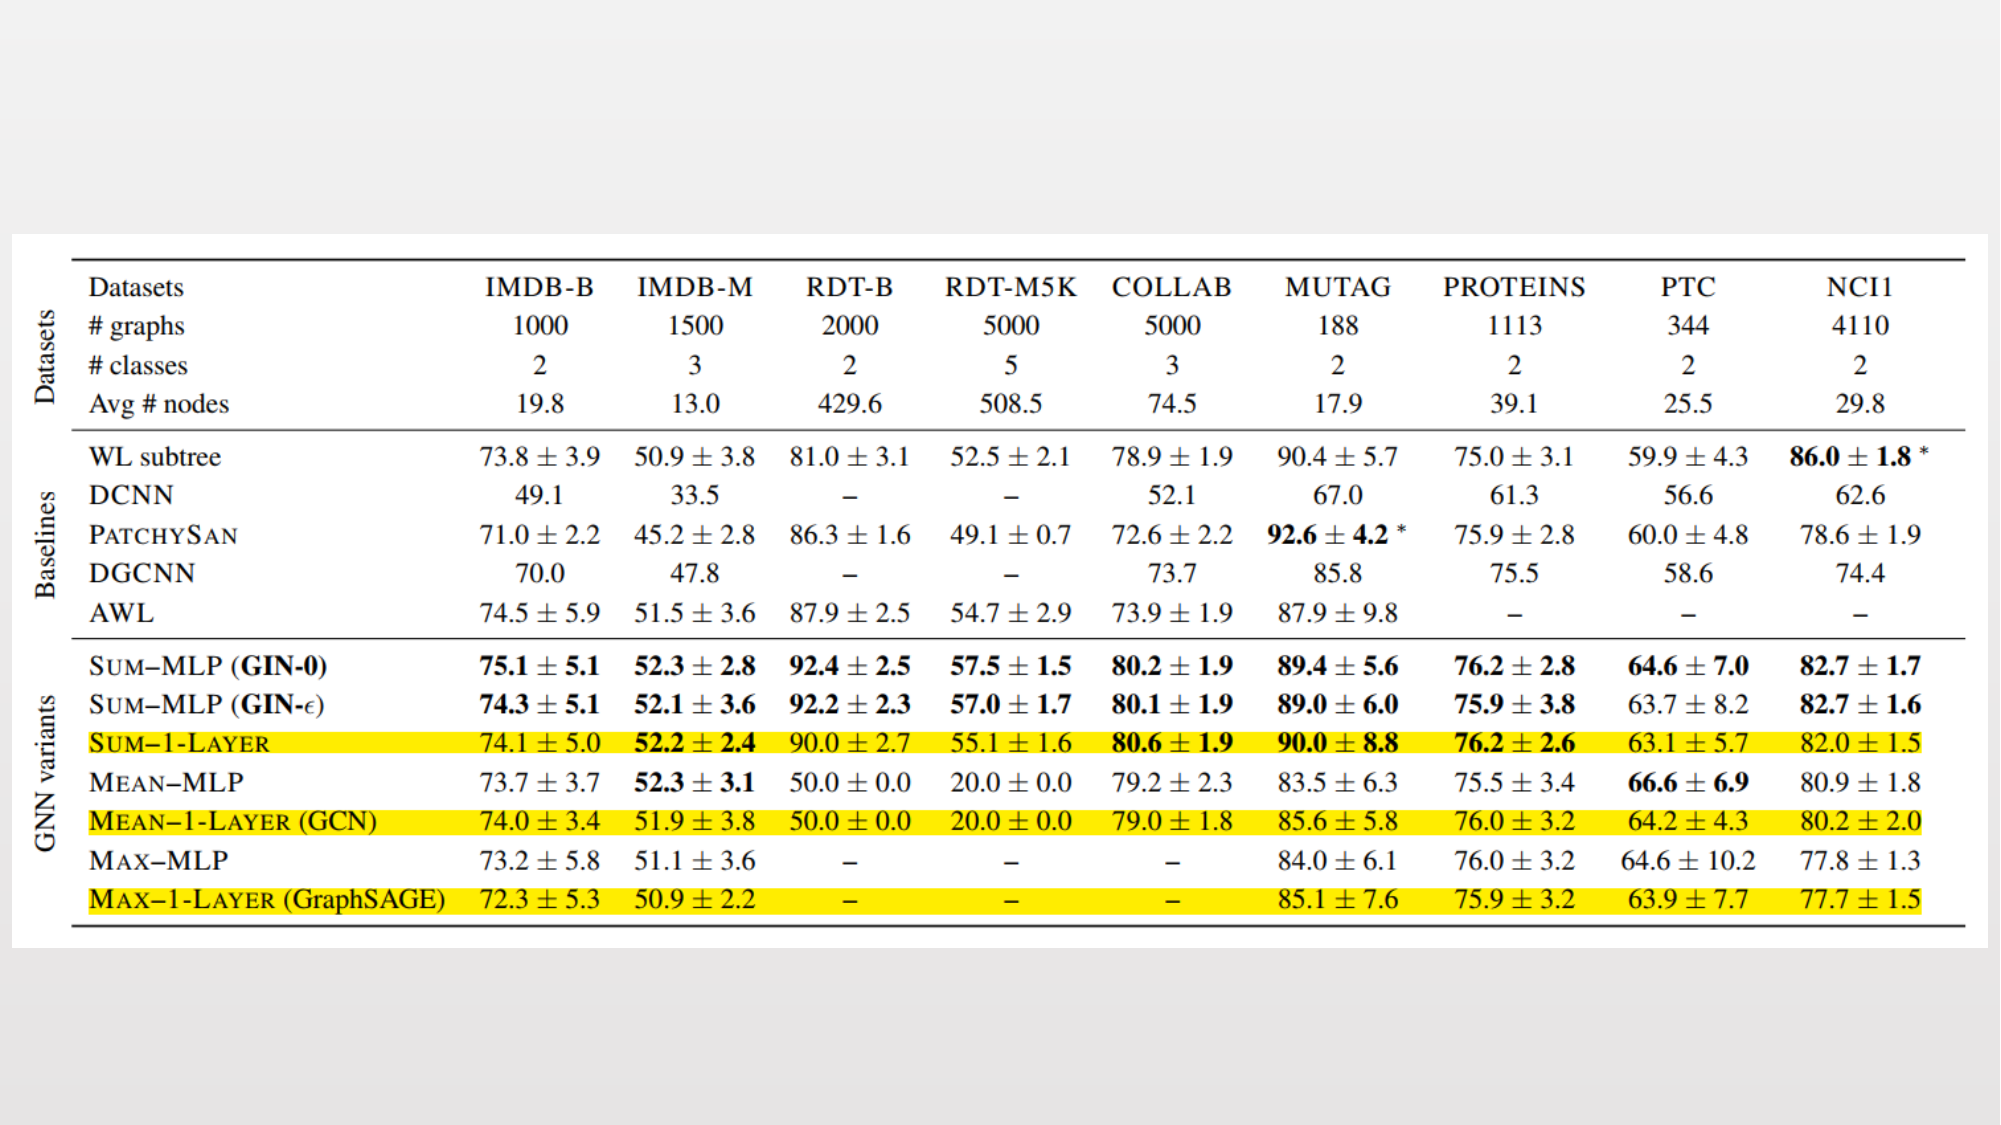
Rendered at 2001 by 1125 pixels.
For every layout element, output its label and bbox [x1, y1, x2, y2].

picture [12, 234, 1988, 948]
